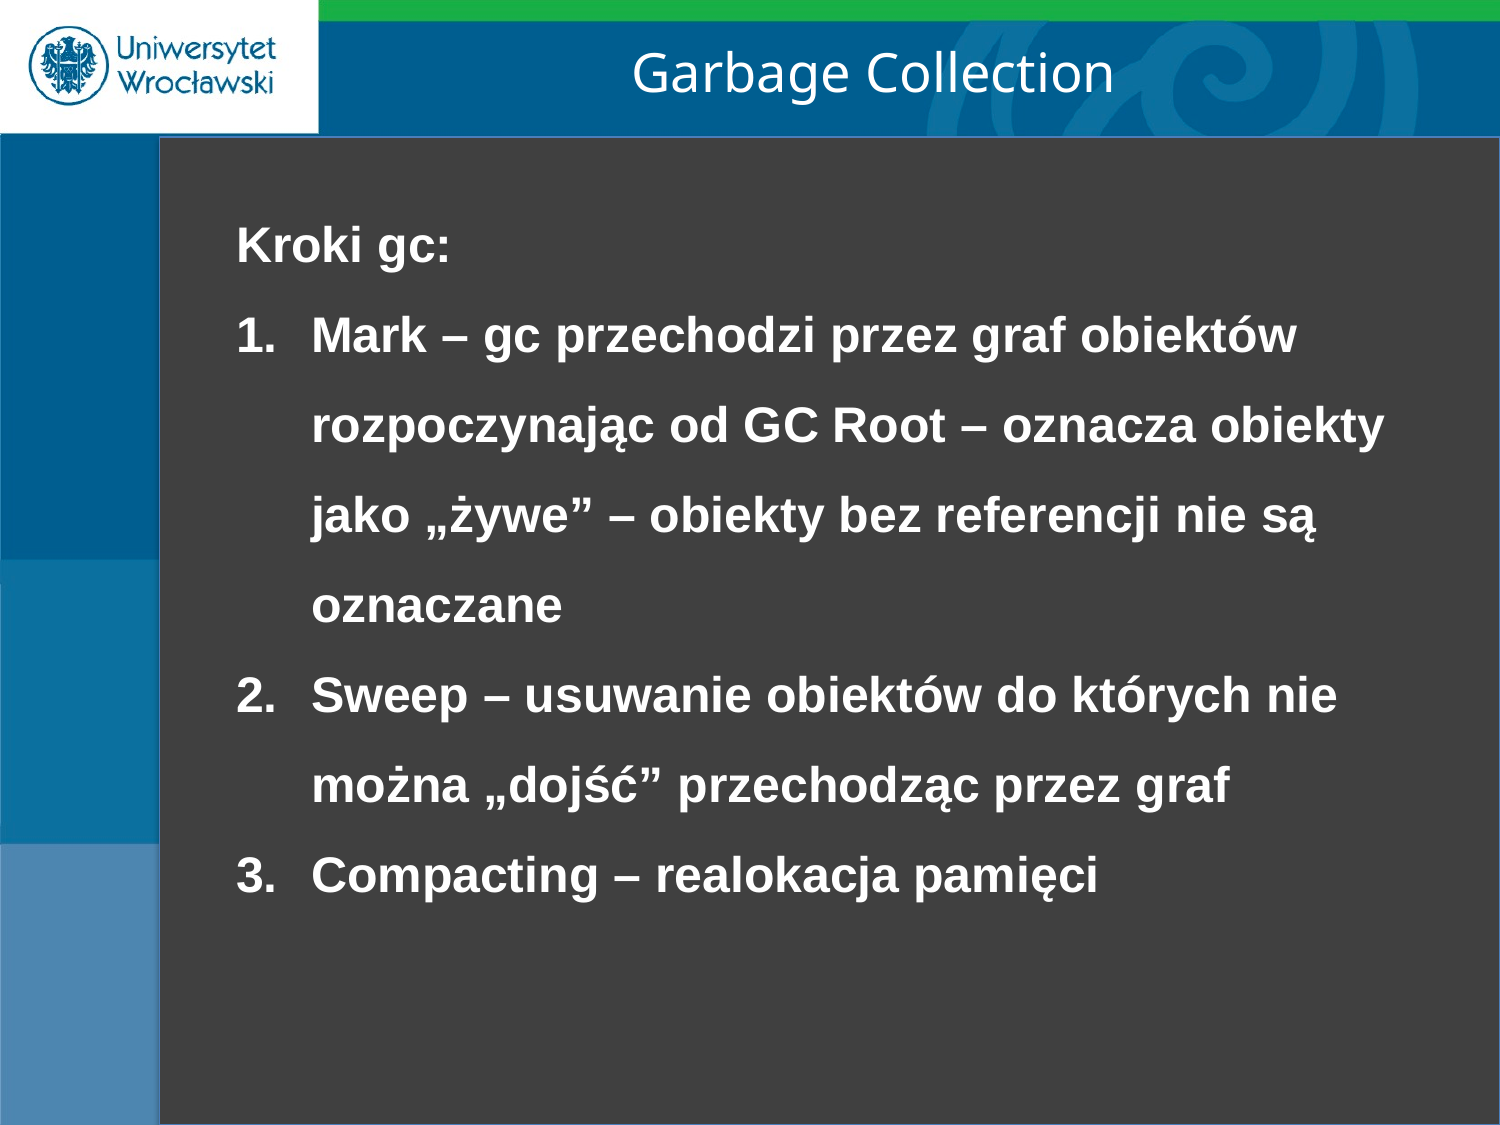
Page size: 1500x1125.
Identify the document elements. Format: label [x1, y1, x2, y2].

picture [0, 0, 1500, 134]
picture [0, 585, 6, 838]
picture [0, 842, 159, 1125]
text_box [324, 30, 1424, 111]
text_box [159, 136, 1500, 1125]
